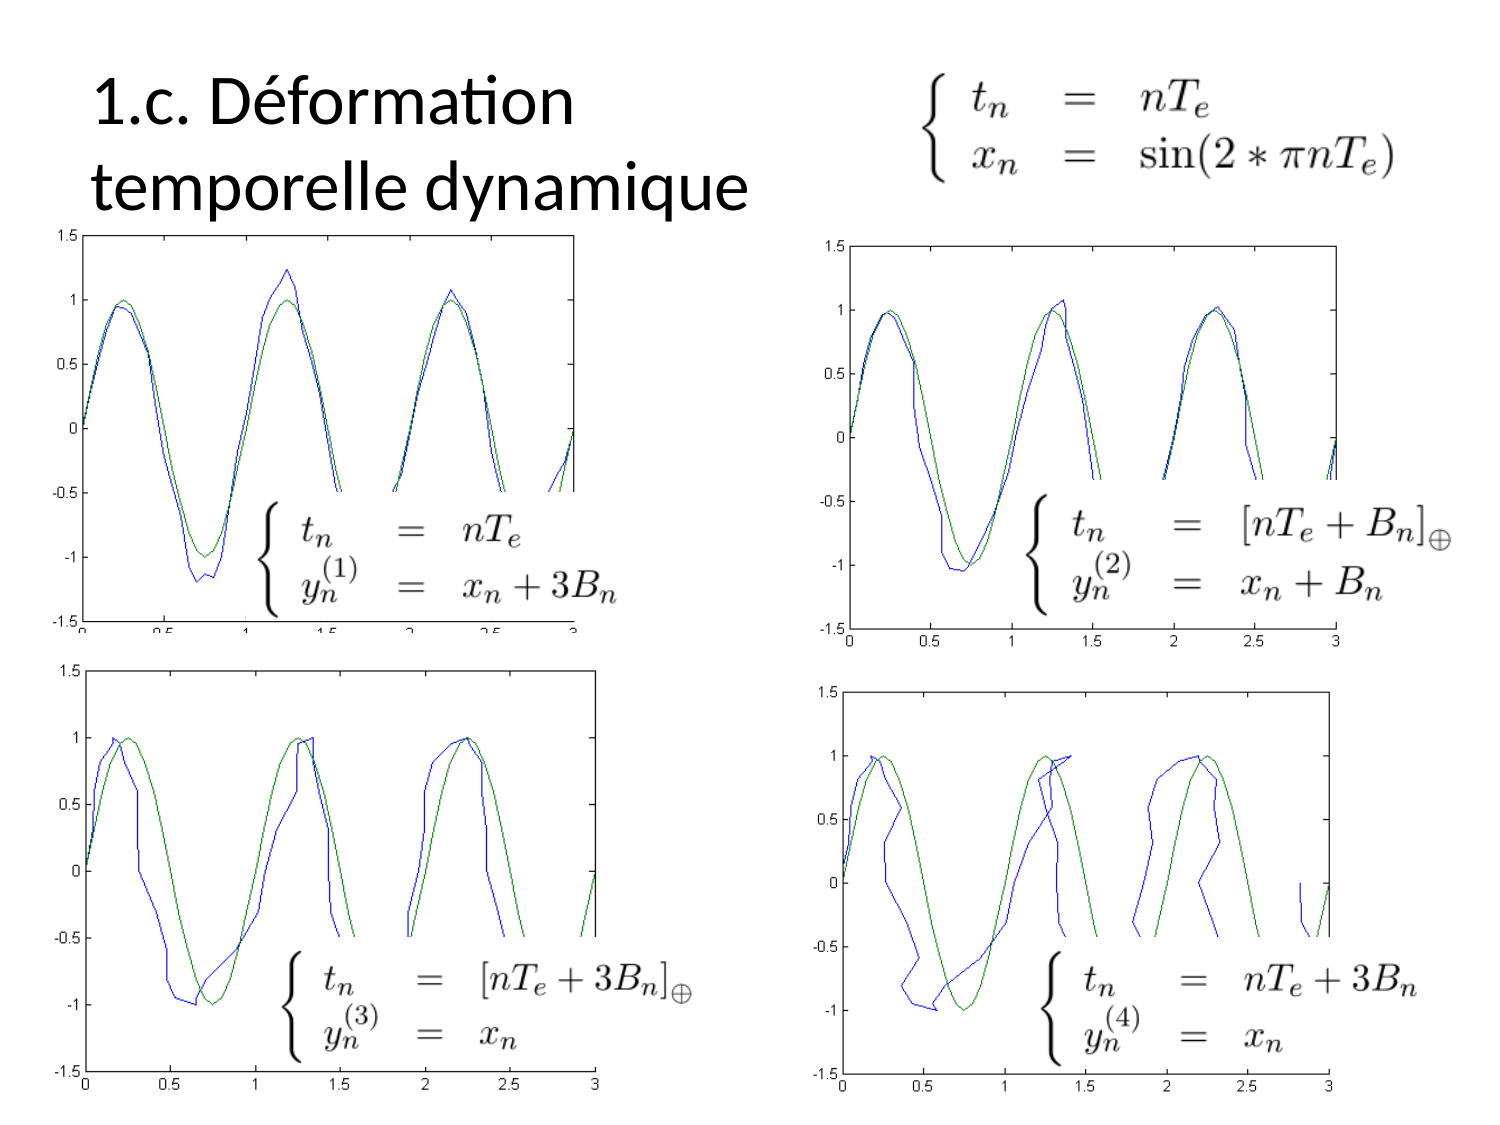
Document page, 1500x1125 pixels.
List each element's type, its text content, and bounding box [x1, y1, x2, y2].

picture [761, 210, 1454, 1125]
title 1.c. Déformation temporelle dynamique [75, 45, 1425, 233]
picture [0, 198, 694, 1125]
picture [890, 58, 1415, 194]
